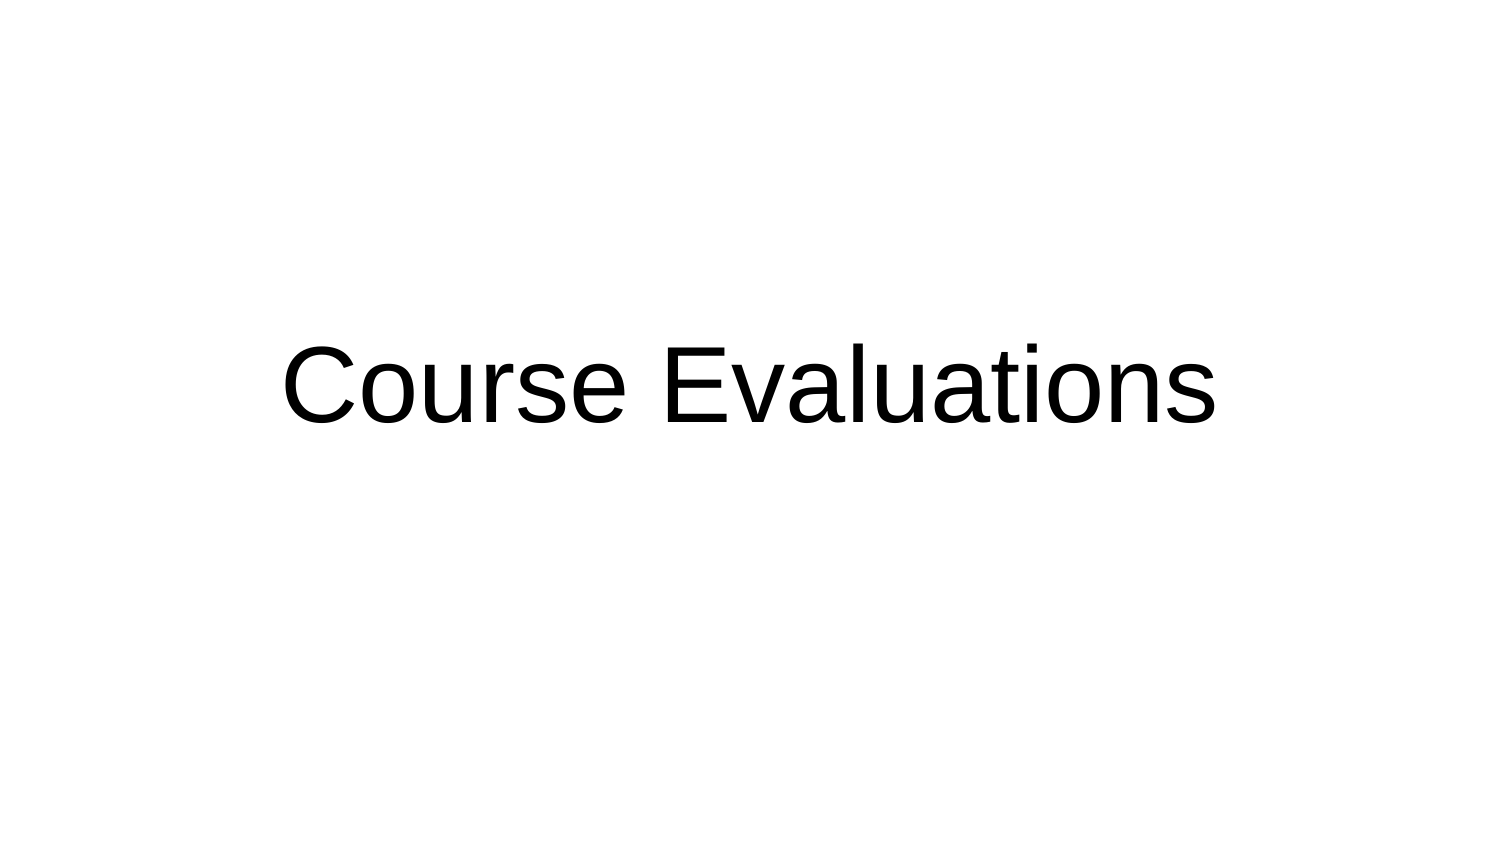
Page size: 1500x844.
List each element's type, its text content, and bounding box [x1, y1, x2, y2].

title Course Evaluations [51, 122, 1449, 459]
